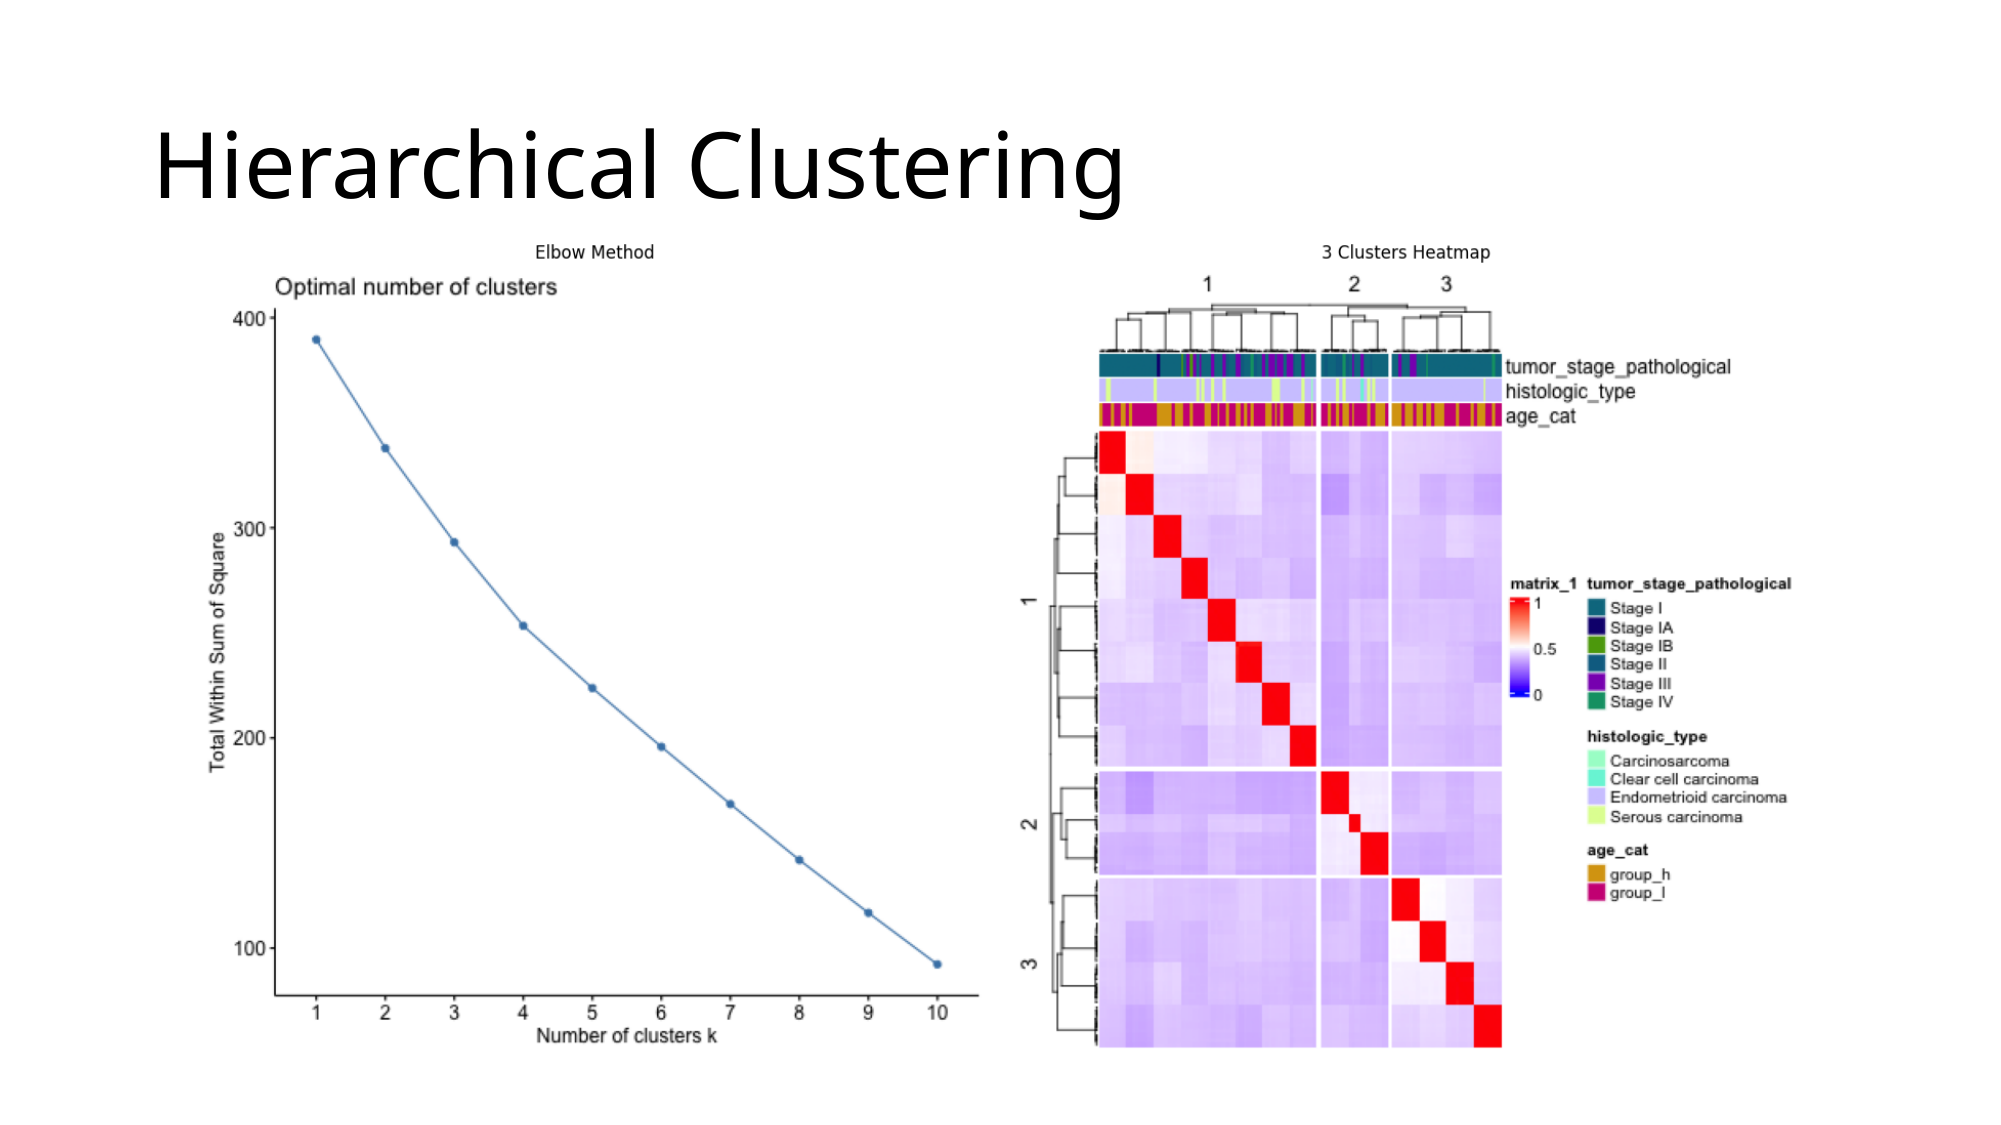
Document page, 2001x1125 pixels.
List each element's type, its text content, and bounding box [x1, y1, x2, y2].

title Hierarchical Clustering [137, 59, 1863, 278]
picture [189, 234, 1811, 1066]
